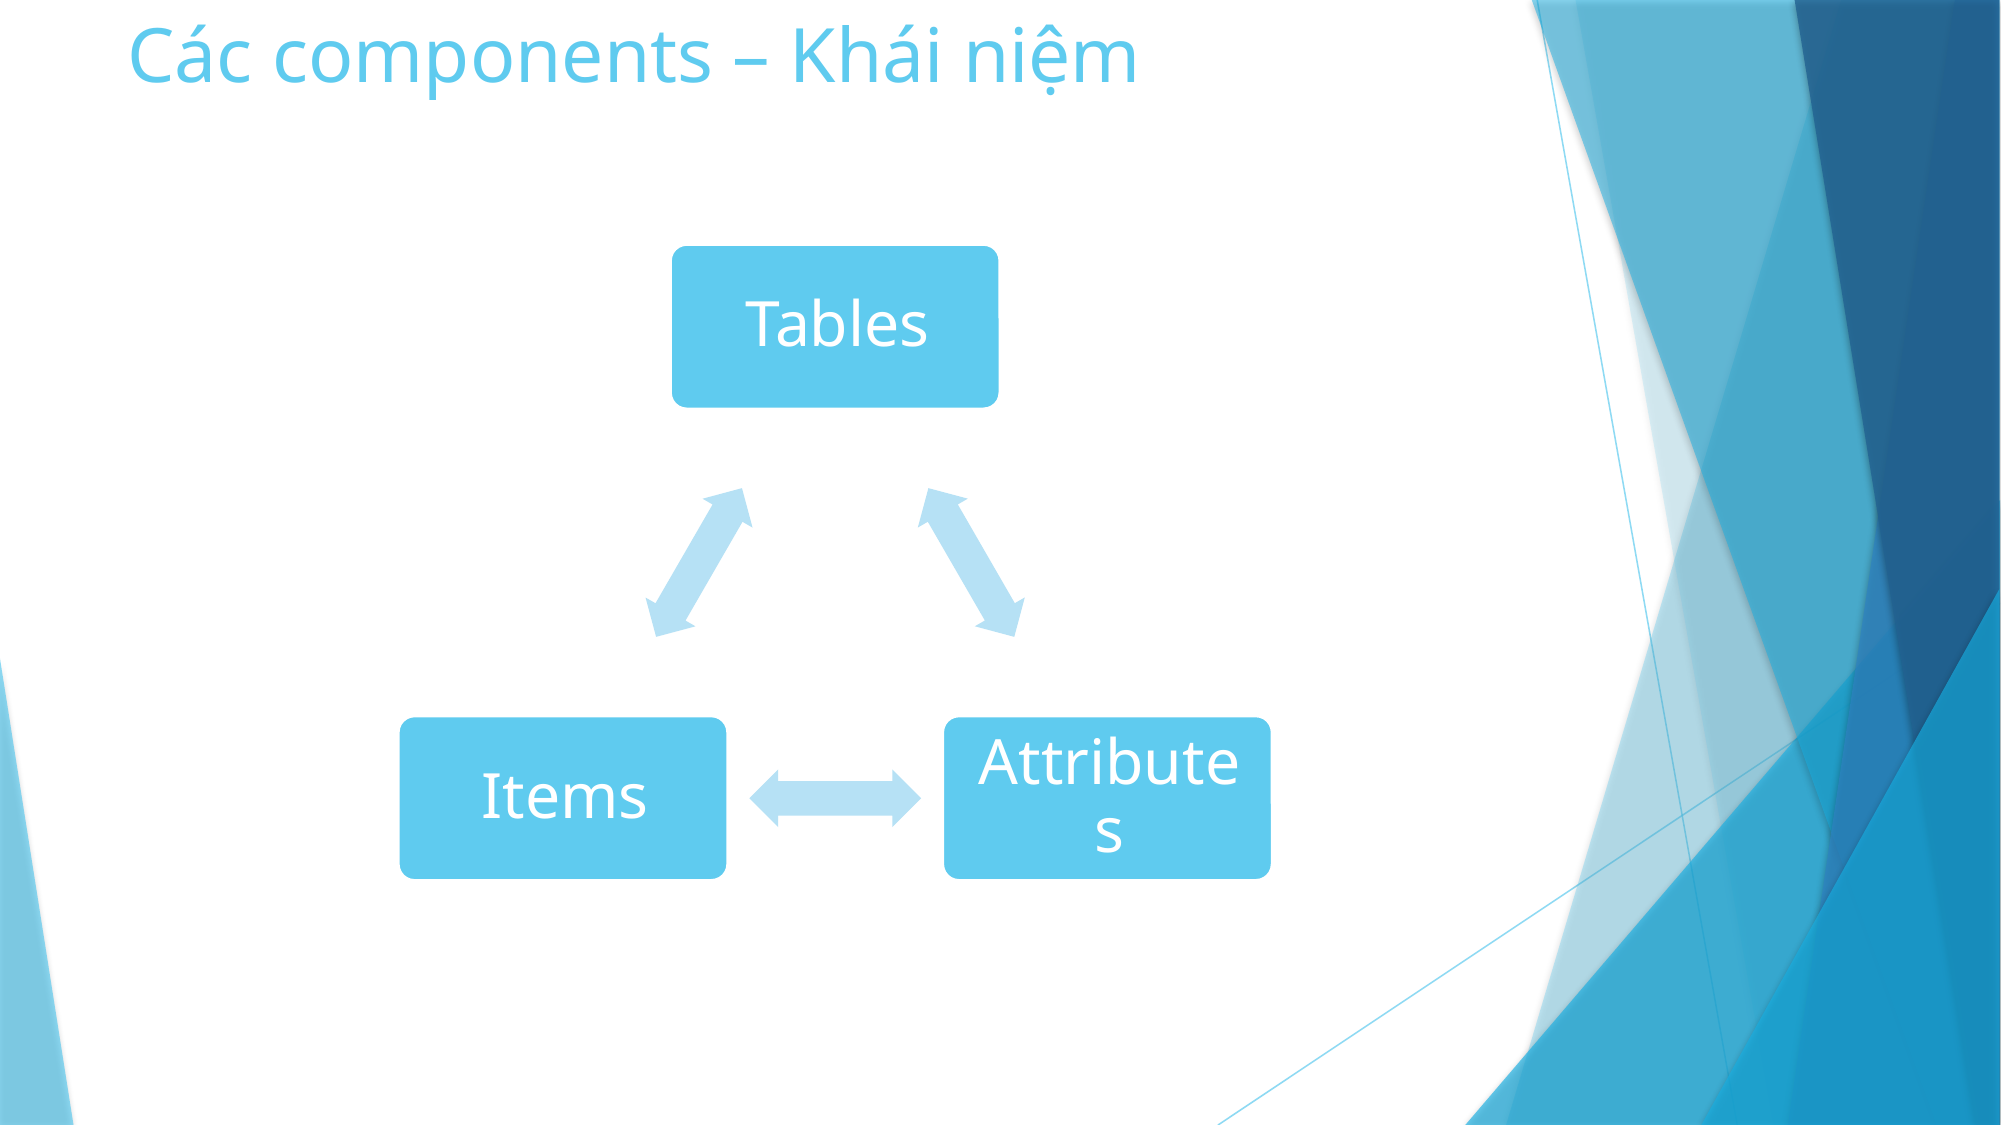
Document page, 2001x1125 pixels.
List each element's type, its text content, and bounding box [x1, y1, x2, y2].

title Các components – Khái niệm [112, 0, 1523, 115]
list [129, 243, 1541, 882]
